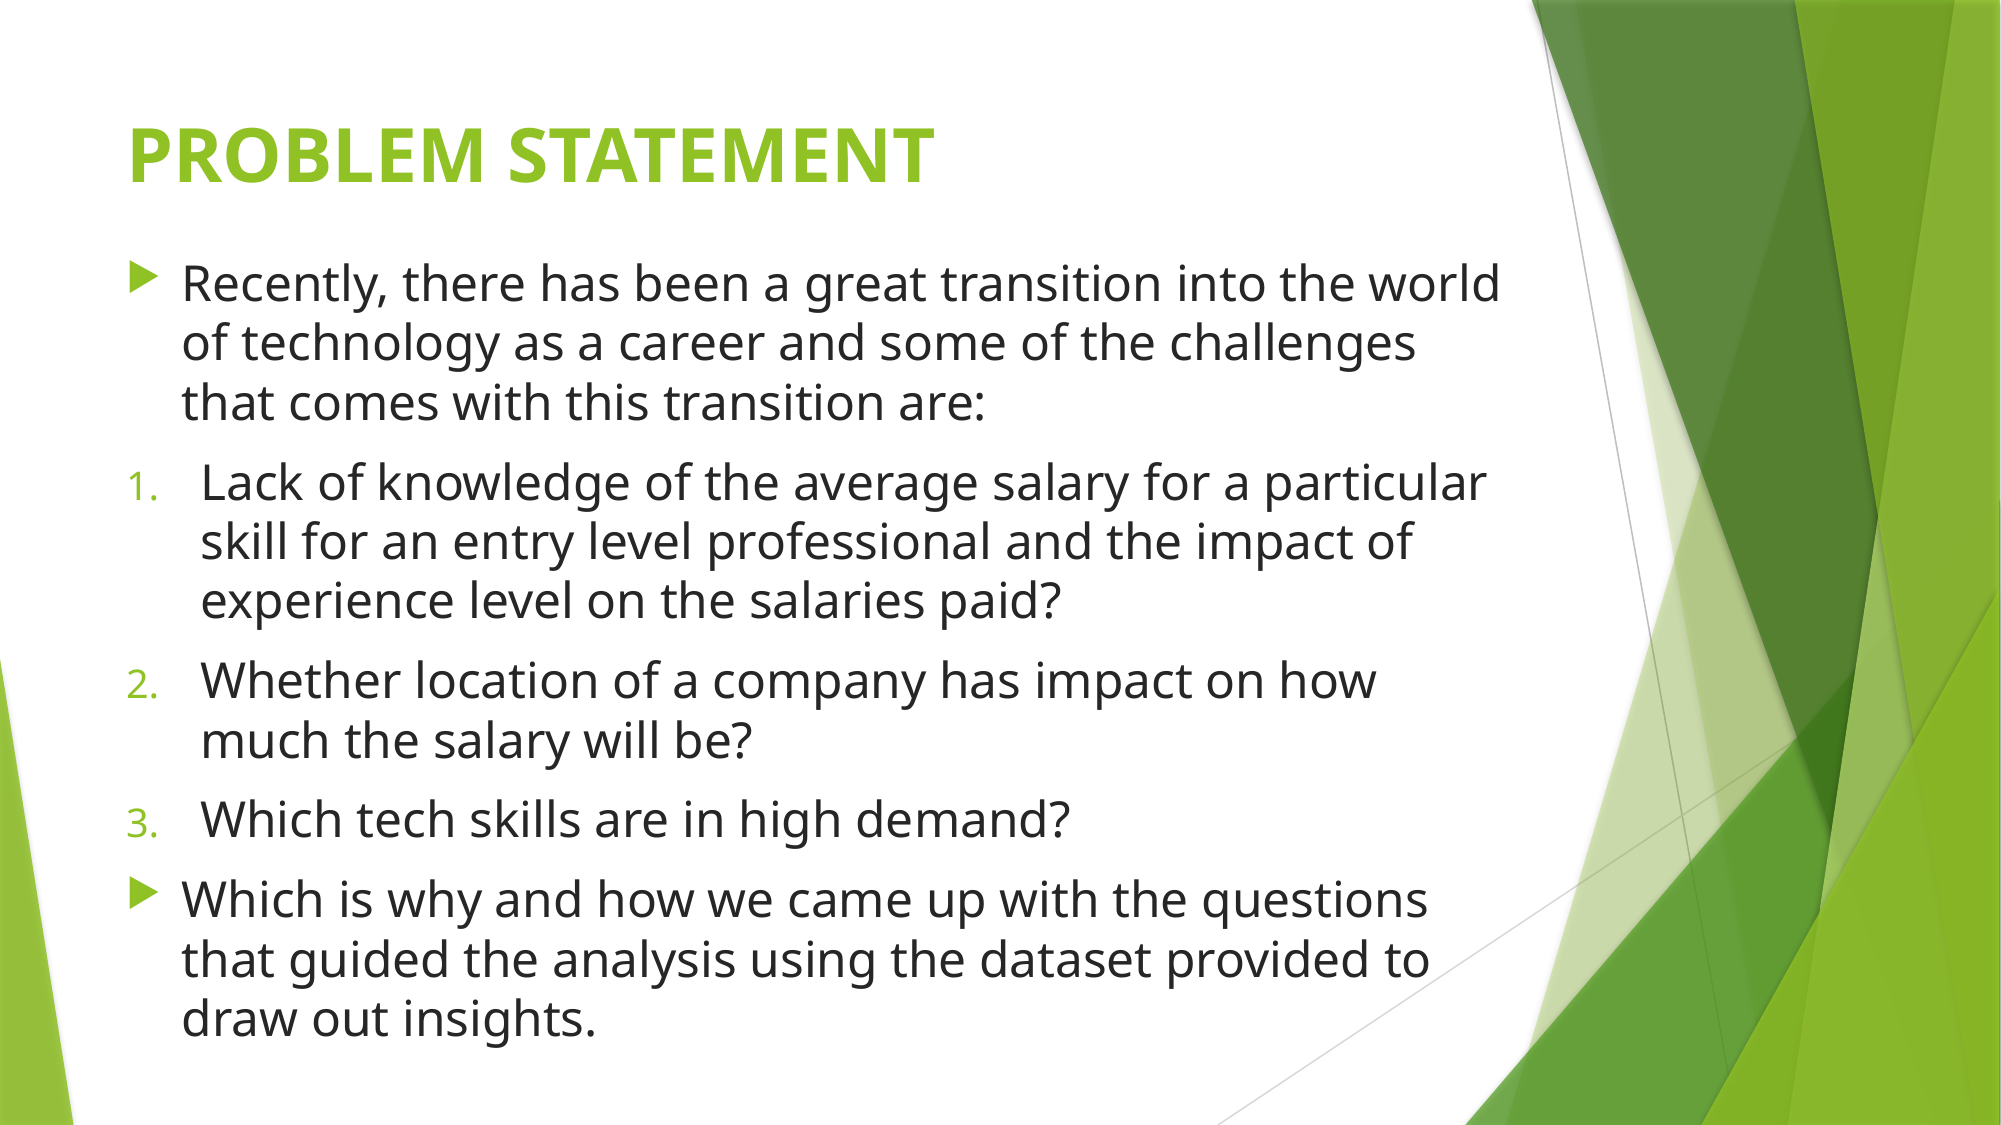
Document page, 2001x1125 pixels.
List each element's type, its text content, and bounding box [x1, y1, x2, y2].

title PROBLEM STATEMENT [111, 99, 1522, 218]
list Recently, there has been a great transition into the world of technology as a career and some of the challenges that comes with this transition are: Lack of knowledge of the average salary for a particular skill for an entry level professional and the impact of experience level on the salaries paid? Whether location of a company has impact on how much the salary will be? Which tech skills are in high demand? Which is why and how we came up with the questions that guided the analysis using the dataset provided to draw out insights. [111, 244, 1522, 1058]
